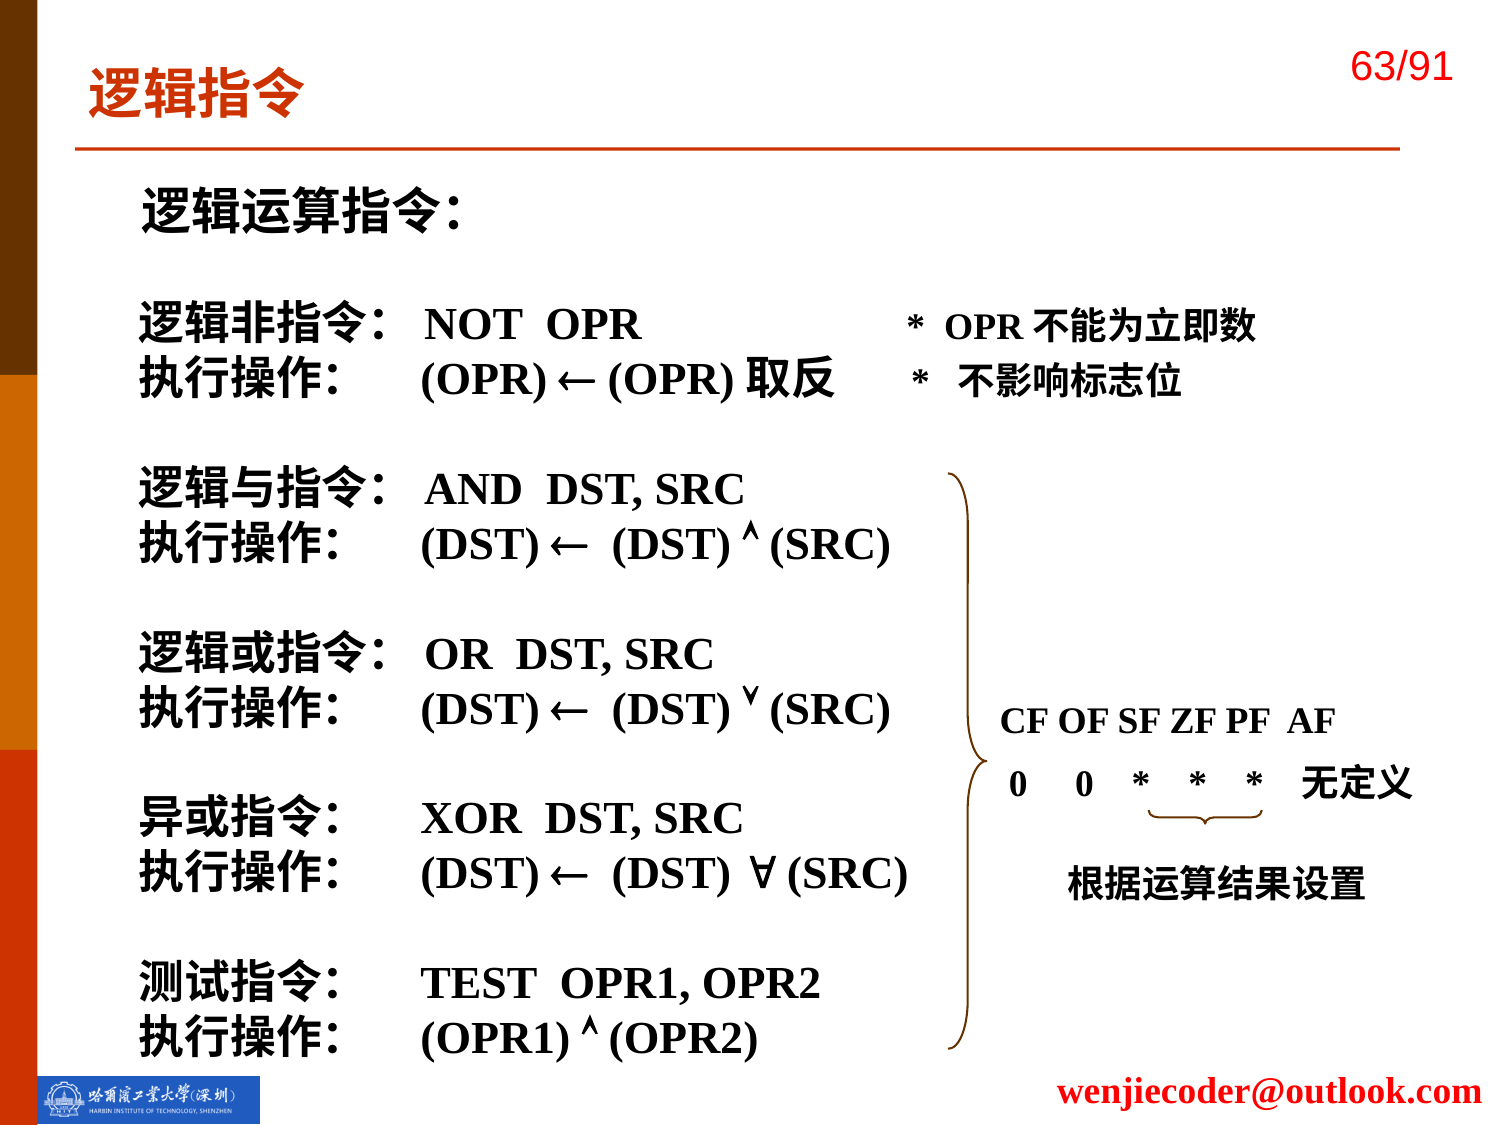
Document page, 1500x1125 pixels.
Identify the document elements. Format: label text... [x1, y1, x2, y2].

text_box CF OF SF ZF PF AF 0 0 * * * 无定义 [984, 688, 1429, 812]
text_box 逻辑指令 [74, 52, 1123, 132]
text_box 根据运算结果设置 [1033, 848, 1383, 914]
text_box [948, 473, 984, 1049]
picture [37, 1076, 260, 1124]
text_box [1148, 811, 1262, 824]
text_box 逻辑运算指令： [126, 172, 507, 248]
text_box 逻辑非指令：NOT OPR * OPR不能为立即数 执行操作： (OPR)  (OPR)取反 * 不影响标志位 逻辑与指令：AND DST, SRC 执行操作： (DST)  (DST)  (SRC) 逻辑或指令：OR DST, SRC 执行操作： (DST)  (DST)  (SRC) 异或指令： XOR DST, SRC 执行操作： (DST)  (DST)  (SRC) 测试指令： TEST OPR1, OPR2 执行操作： (OPR1)  (OPR2) [123, 286, 1317, 1071]
